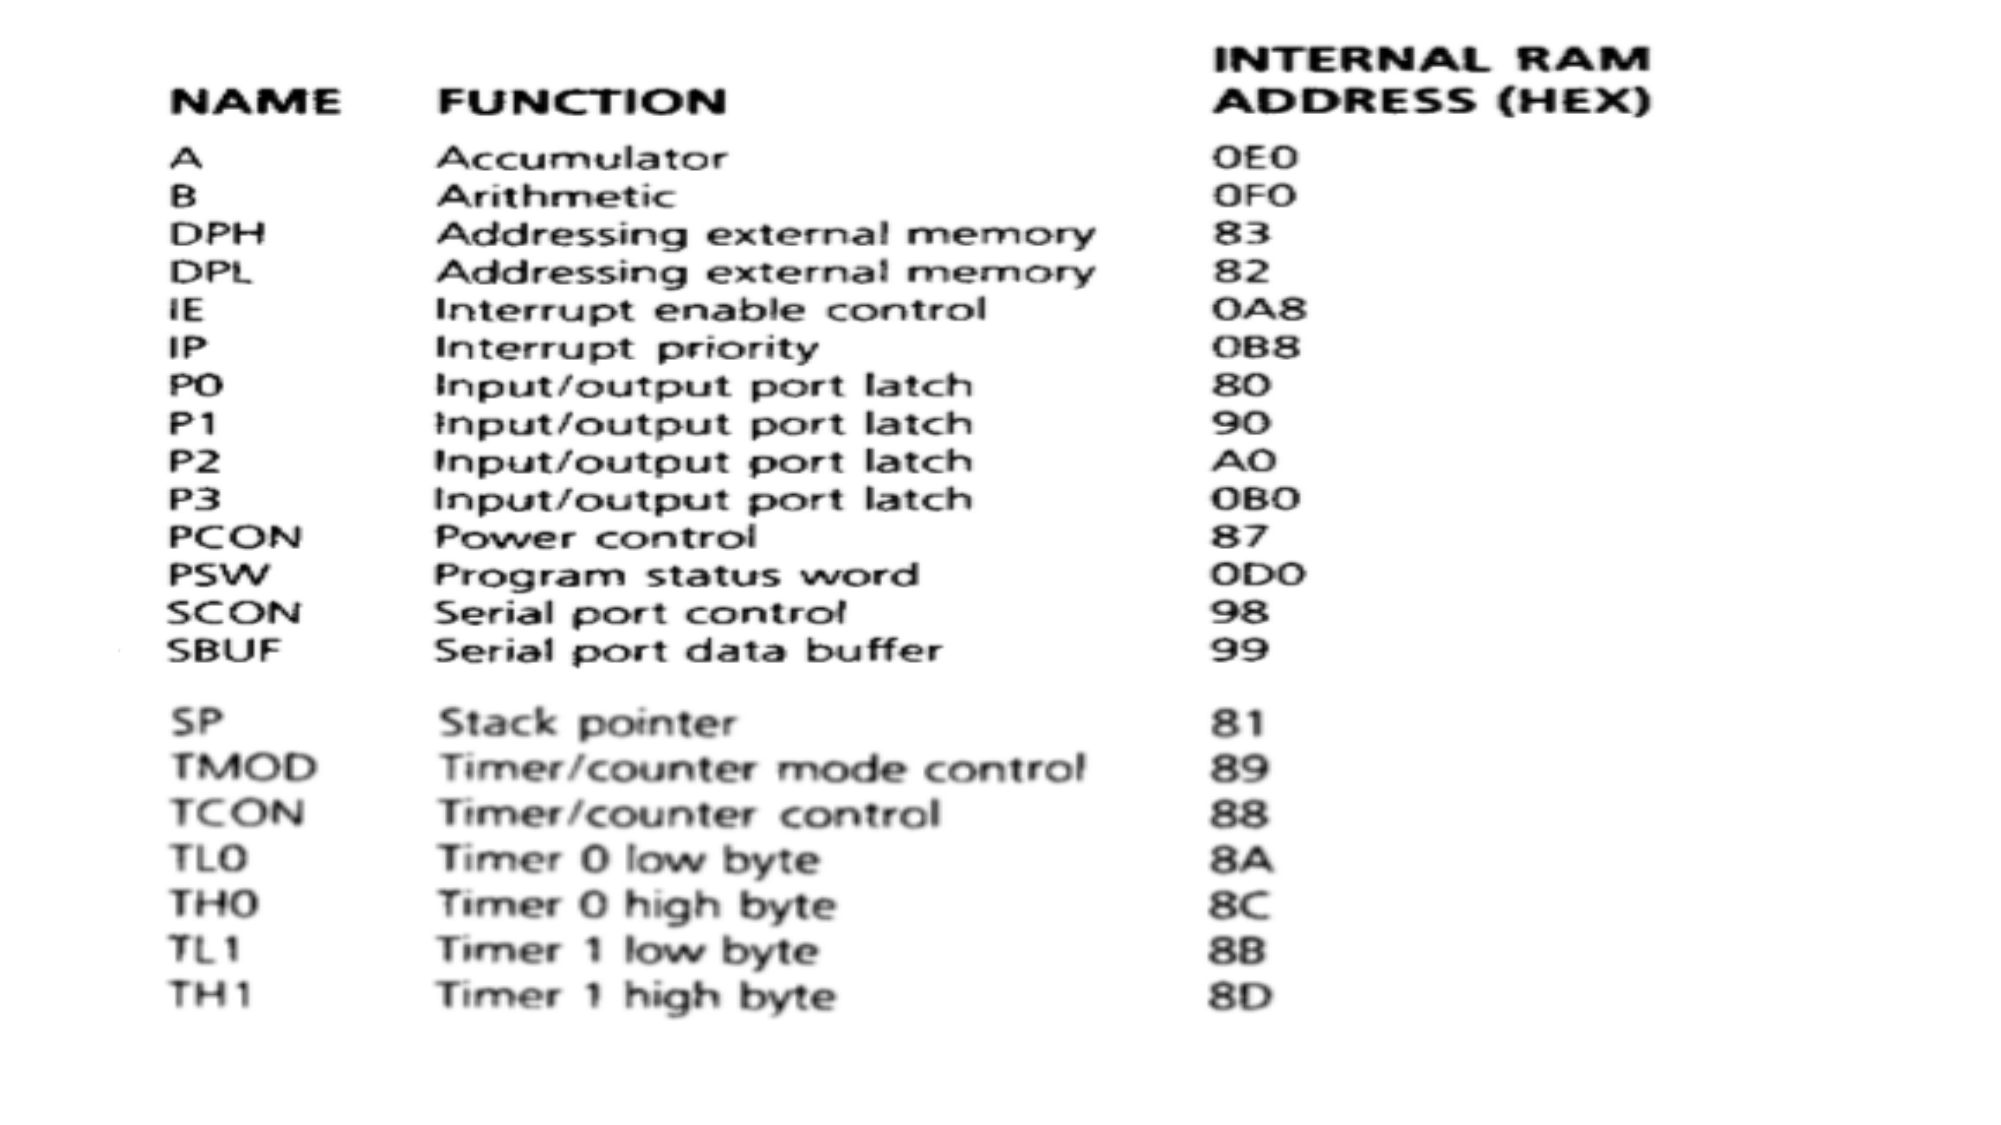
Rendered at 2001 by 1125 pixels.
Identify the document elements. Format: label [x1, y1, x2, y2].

picture [118, 37, 1753, 679]
list [70, 701, 1691, 1028]
